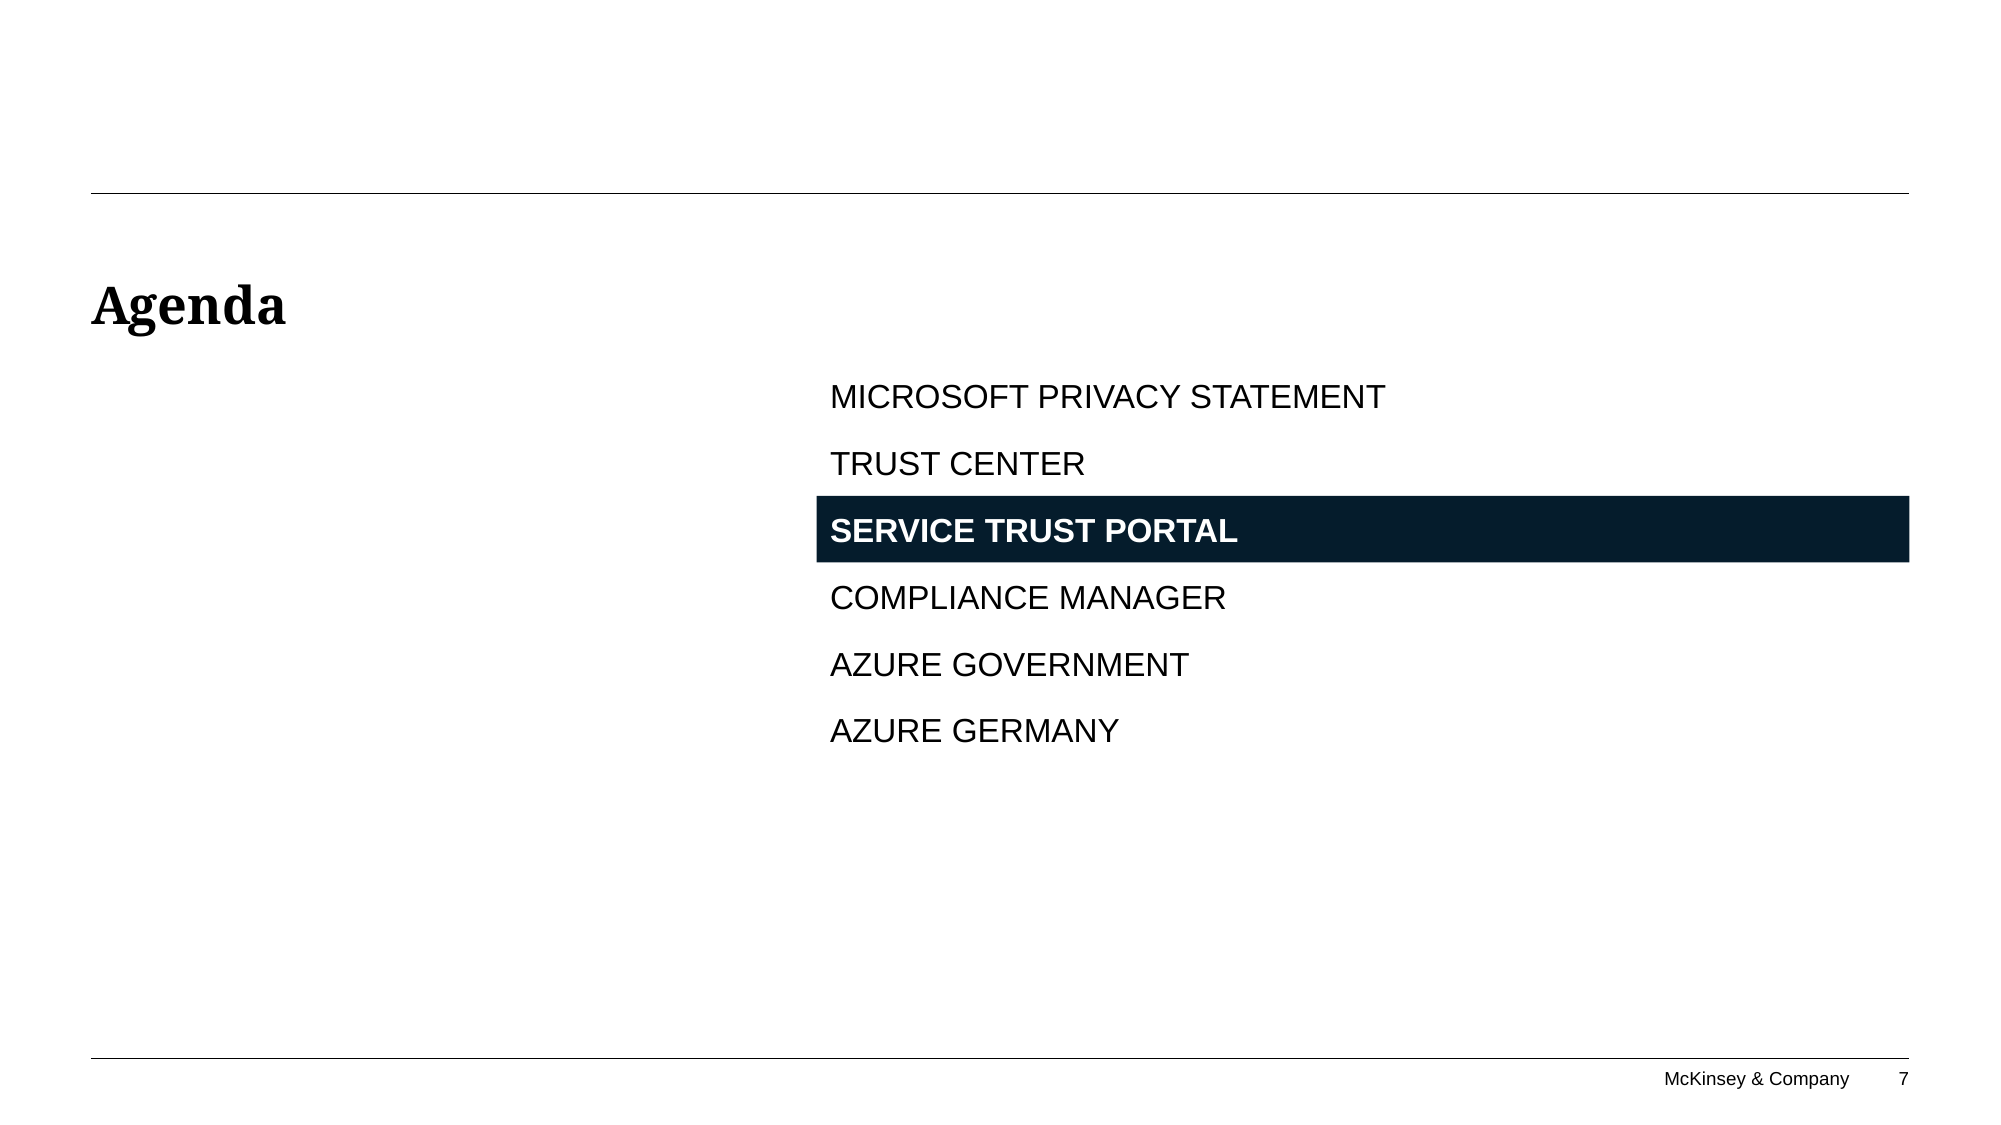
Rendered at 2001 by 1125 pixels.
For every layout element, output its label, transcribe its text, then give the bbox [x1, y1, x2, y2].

text_box COMPLIANCE MANAGER [816, 562, 1910, 629]
text_box Microsoft Privacy Statement [816, 362, 1910, 428]
text_box AZURE GOVERNMENT [816, 629, 1910, 696]
text_box TRUST CENTER [816, 428, 1910, 495]
text_box AZURE GERMANY [816, 696, 1910, 763]
text_box SERVICE TRUST PORTAL [816, 495, 1910, 562]
title Agenda [91, 279, 717, 468]
